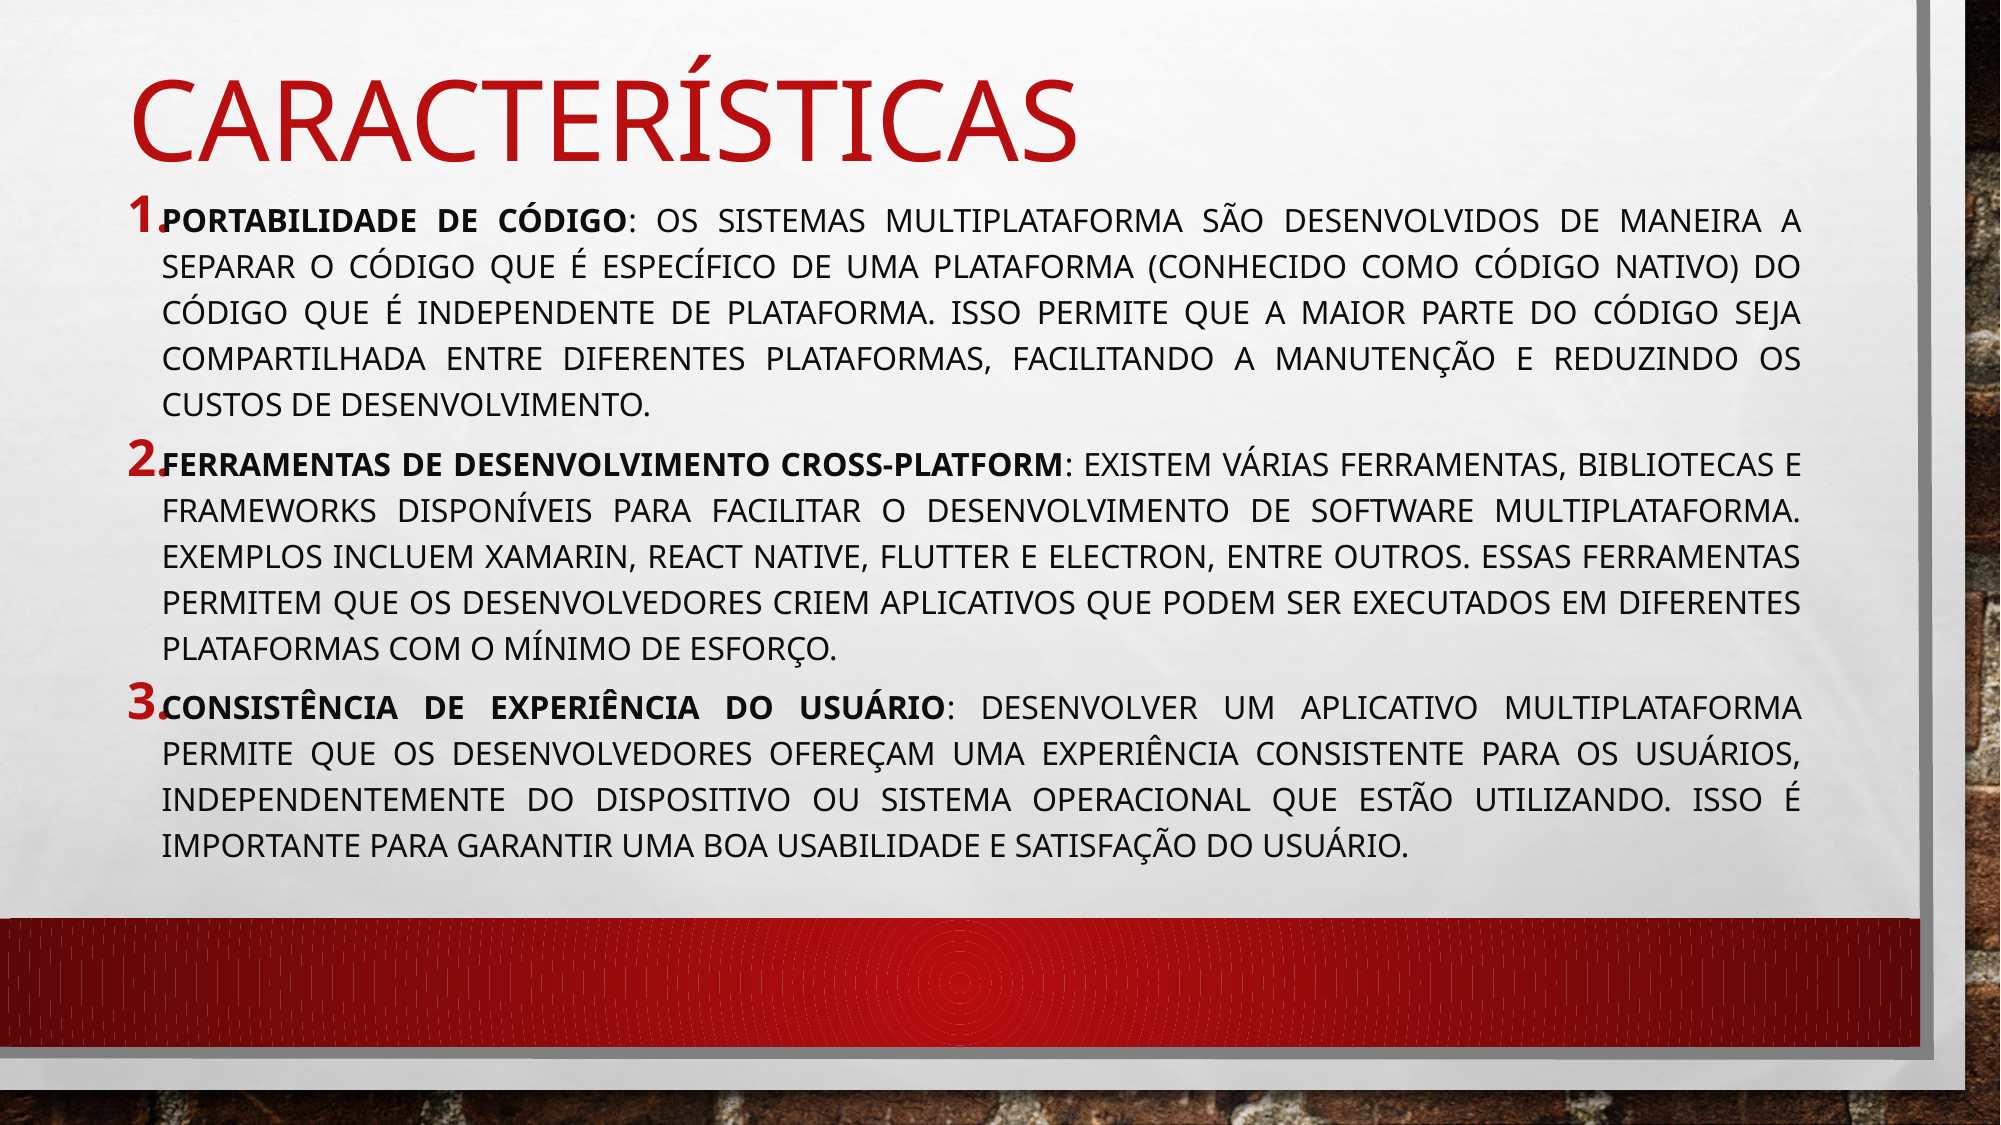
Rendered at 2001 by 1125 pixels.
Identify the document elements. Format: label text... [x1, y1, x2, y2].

title Características [112, 30, 1818, 185]
list Portabilidade de Código: Os sistemas multiplataforma são desenvolvidos de maneira a separar o código que é específico de uma plataforma (conhecido como código nativo) do código que é independente de plataforma. Isso permite que a maior parte do código seja compartilhada entre diferentes plataformas, facilitando a manutenção e reduzindo os custos de desenvolvimento. Ferramentas de Desenvolvimento Cross-Platform: Existem várias ferramentas, bibliotecas e frameworks disponíveis para facilitar o desenvolvimento de software multiplataforma. Exemplos incluem Xamarin, React Native, Flutter e Electron, entre outros. Essas ferramentas permitem que os desenvolvedores criem aplicativos que podem ser executados em diferentes plataformas com o mínimo de esforço. Consistência de Experiência do Usuário: Desenvolver um aplicativo multiplataforma permite que os desenvolvedores ofereçam uma experiência consistente para os usuários, independentemente do dispositivo ou sistema operacional que estão utilizando. Isso é importante para garantir uma boa usabilidade e satisfação do usuário. [112, 185, 1818, 882]
picture [0, 0, 2000, 1125]
